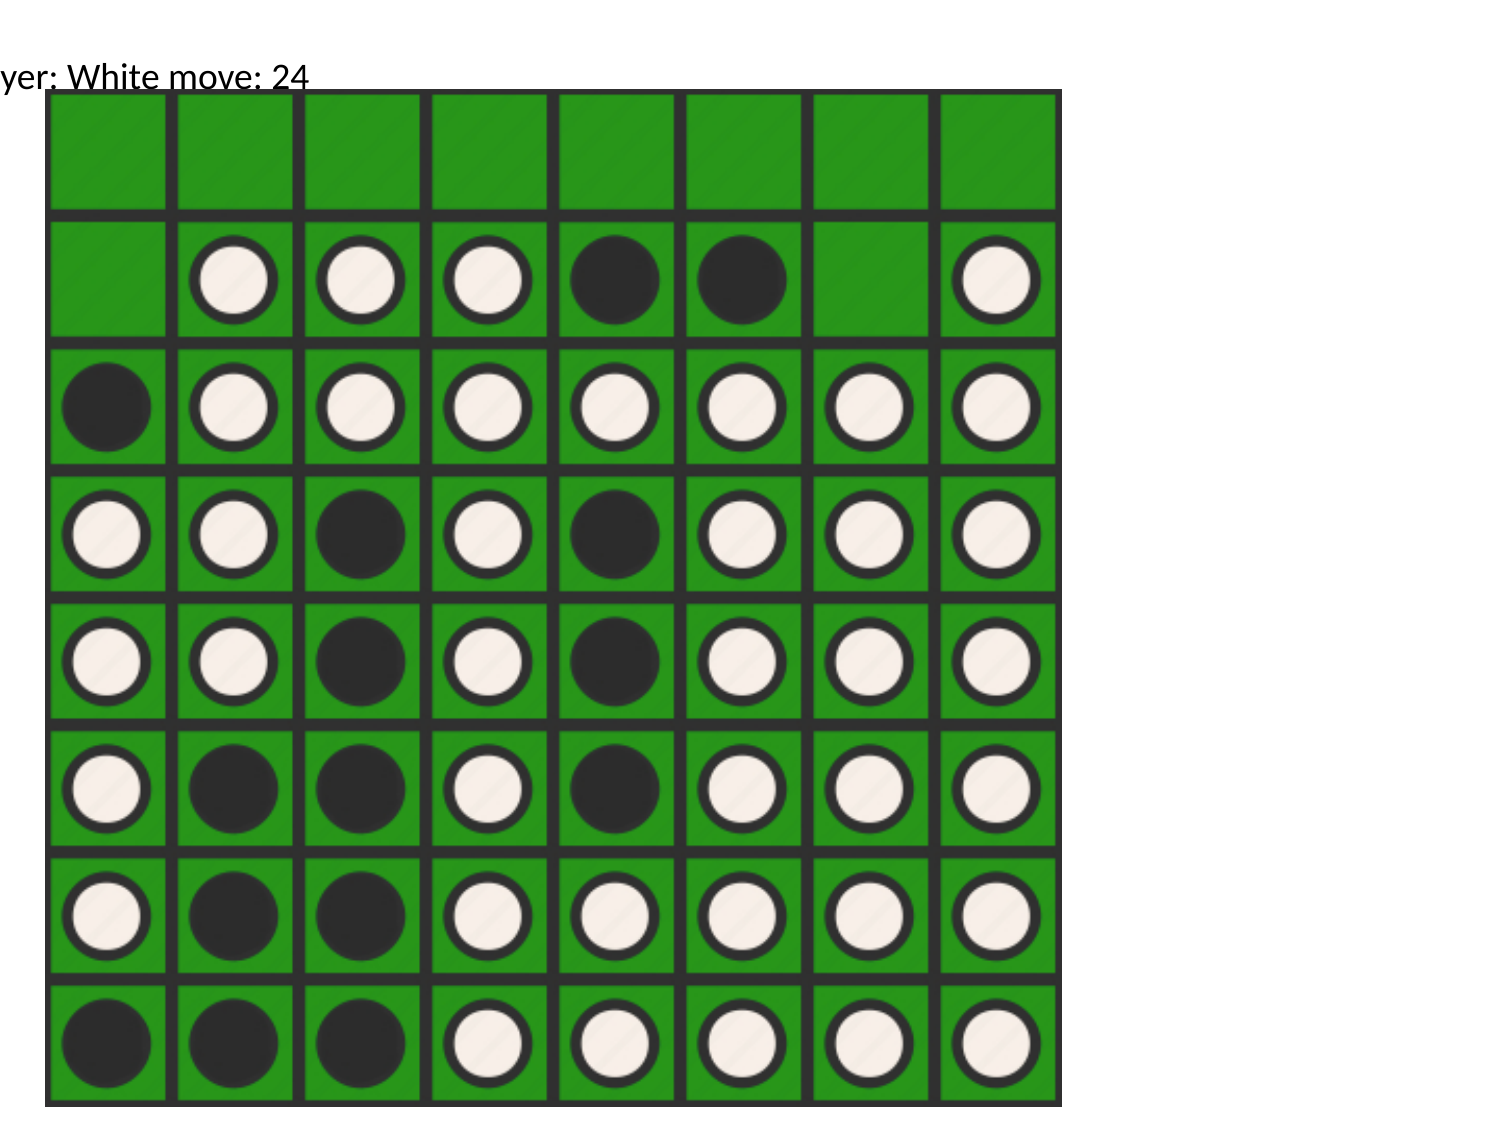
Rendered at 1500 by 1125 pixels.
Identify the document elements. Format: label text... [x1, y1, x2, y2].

picture [44, 89, 1062, 1107]
text_box turn: 52 player: White move: 24 [0, 44, 325, 105]
